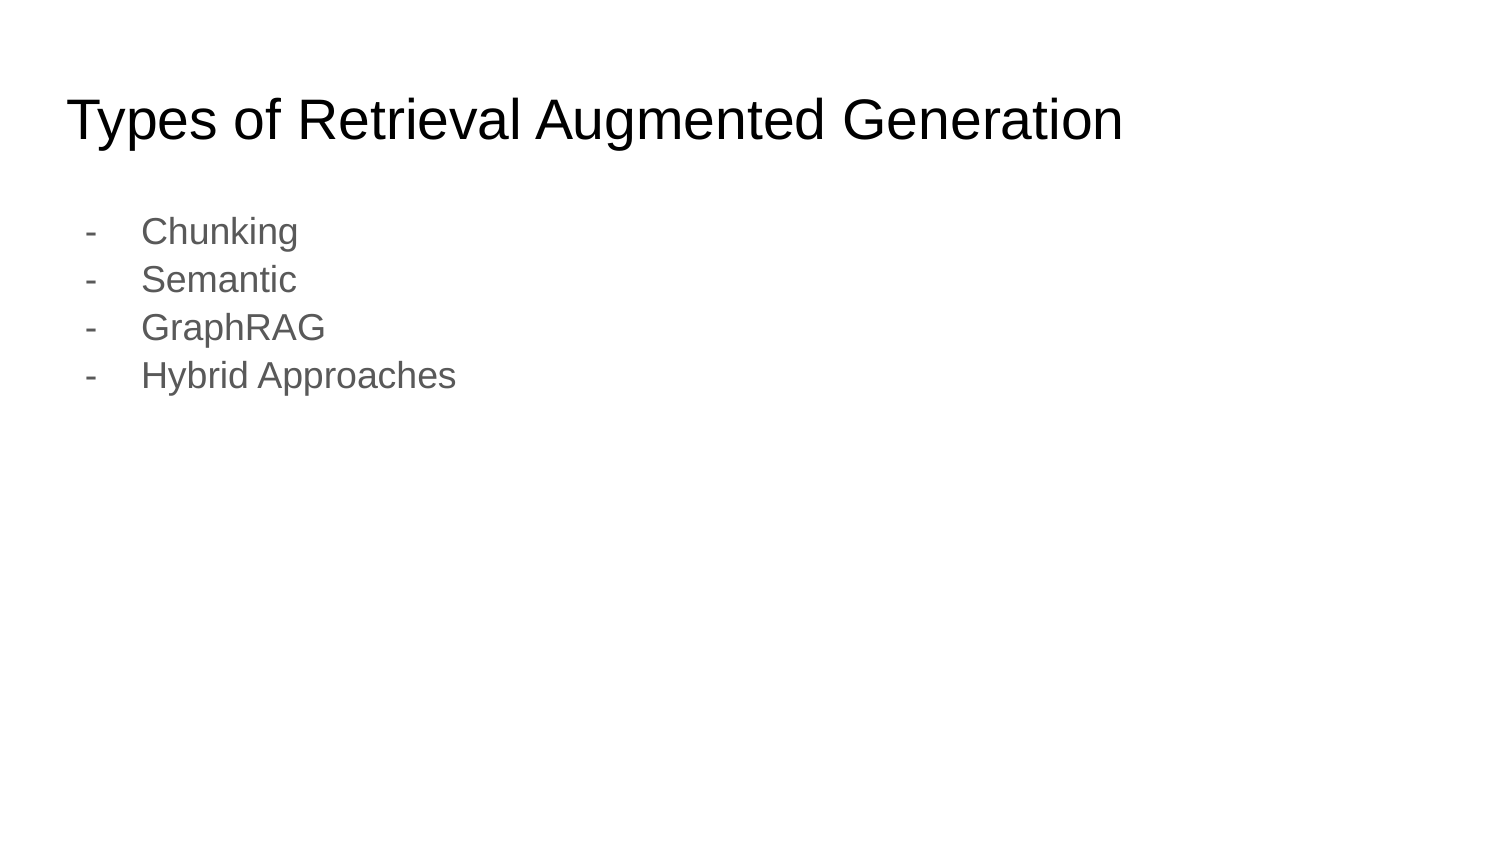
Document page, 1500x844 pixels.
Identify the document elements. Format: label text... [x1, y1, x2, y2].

list Chunking Semantic GraphRAG Hybrid Approaches [51, 189, 1449, 750]
title Types of Retrieval Augmented Generation [51, 72, 1449, 167]
